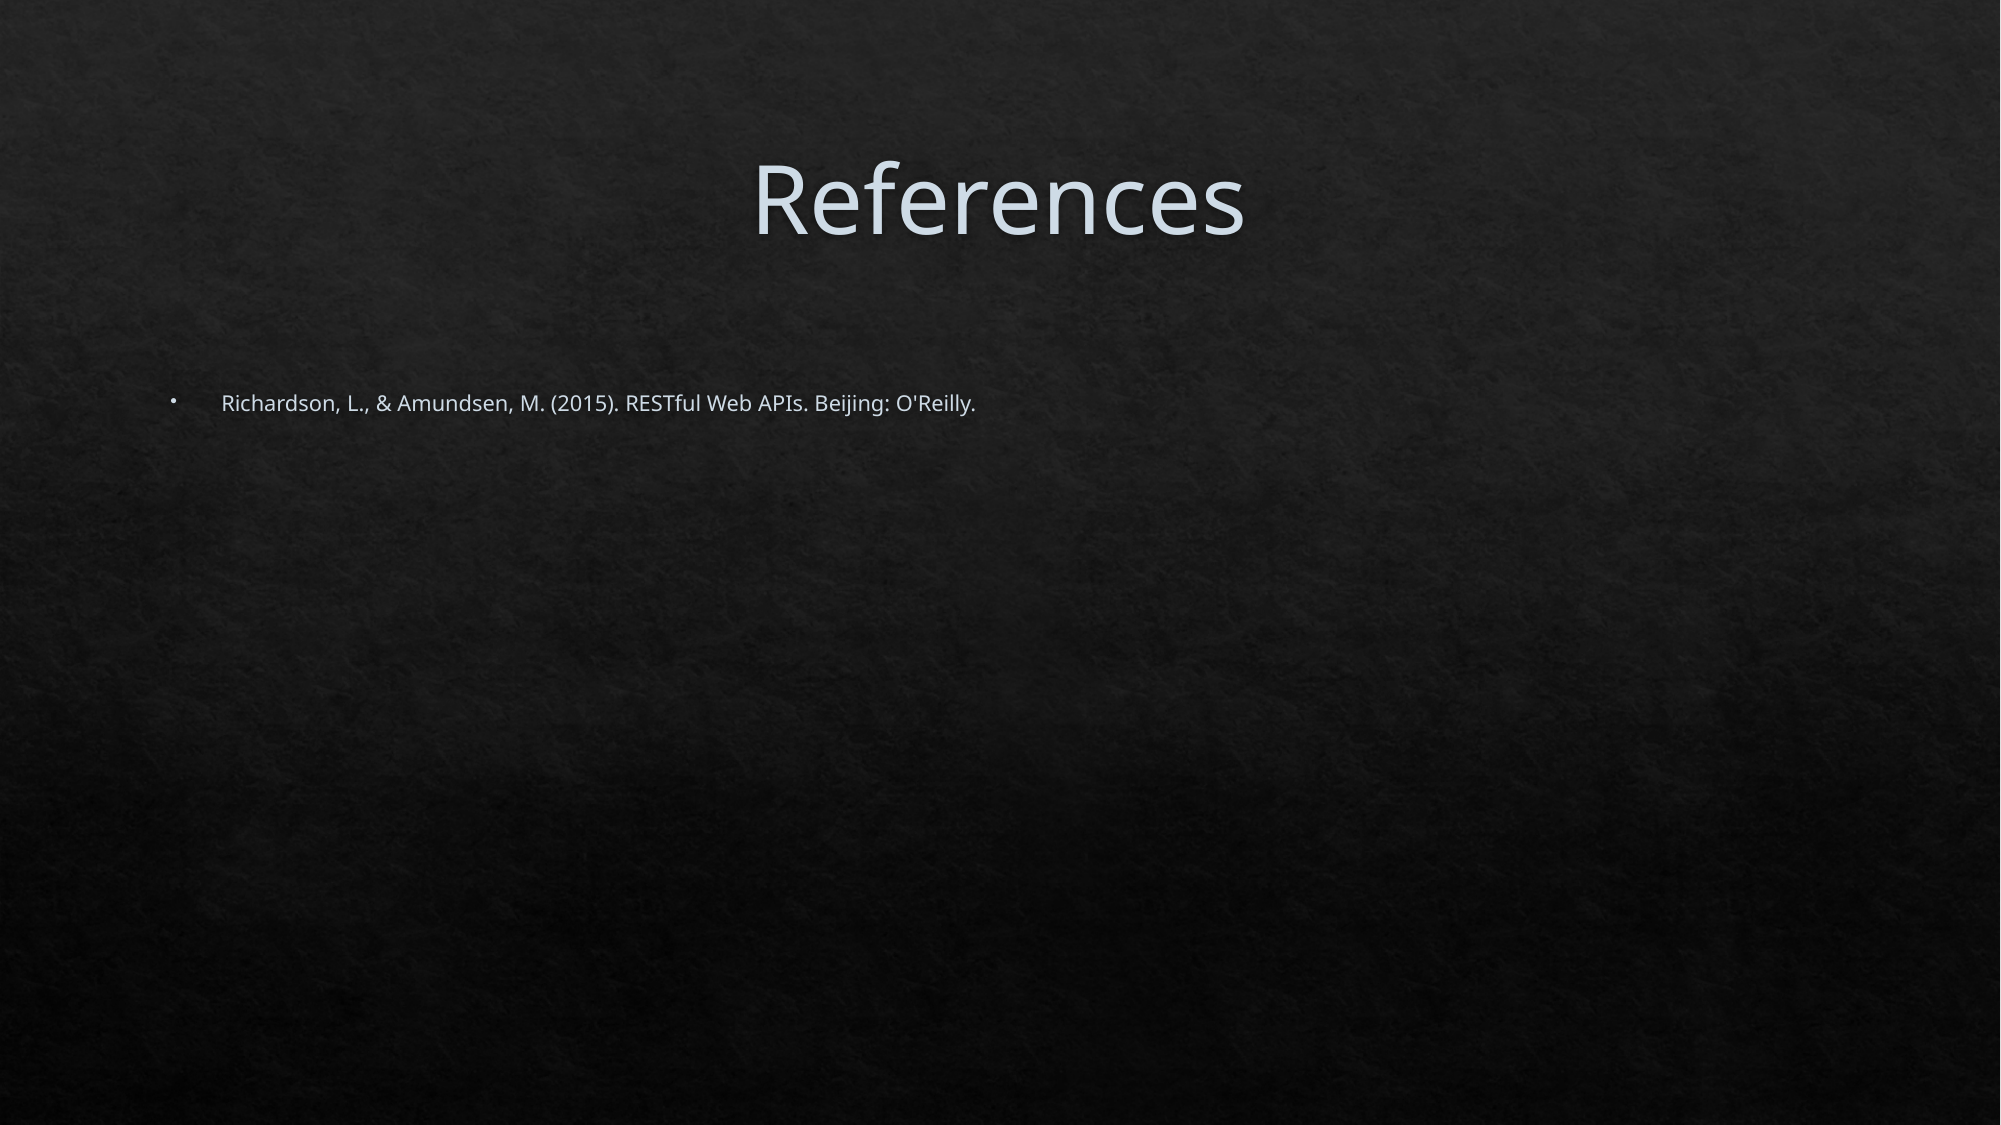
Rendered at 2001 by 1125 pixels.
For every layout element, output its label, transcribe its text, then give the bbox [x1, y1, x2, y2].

list Richardson, L., & Amundsen, M. (2015). RESTful Web APIs. Beijing: O'Reilly. [149, 340, 1849, 950]
title References [149, 99, 1849, 307]
